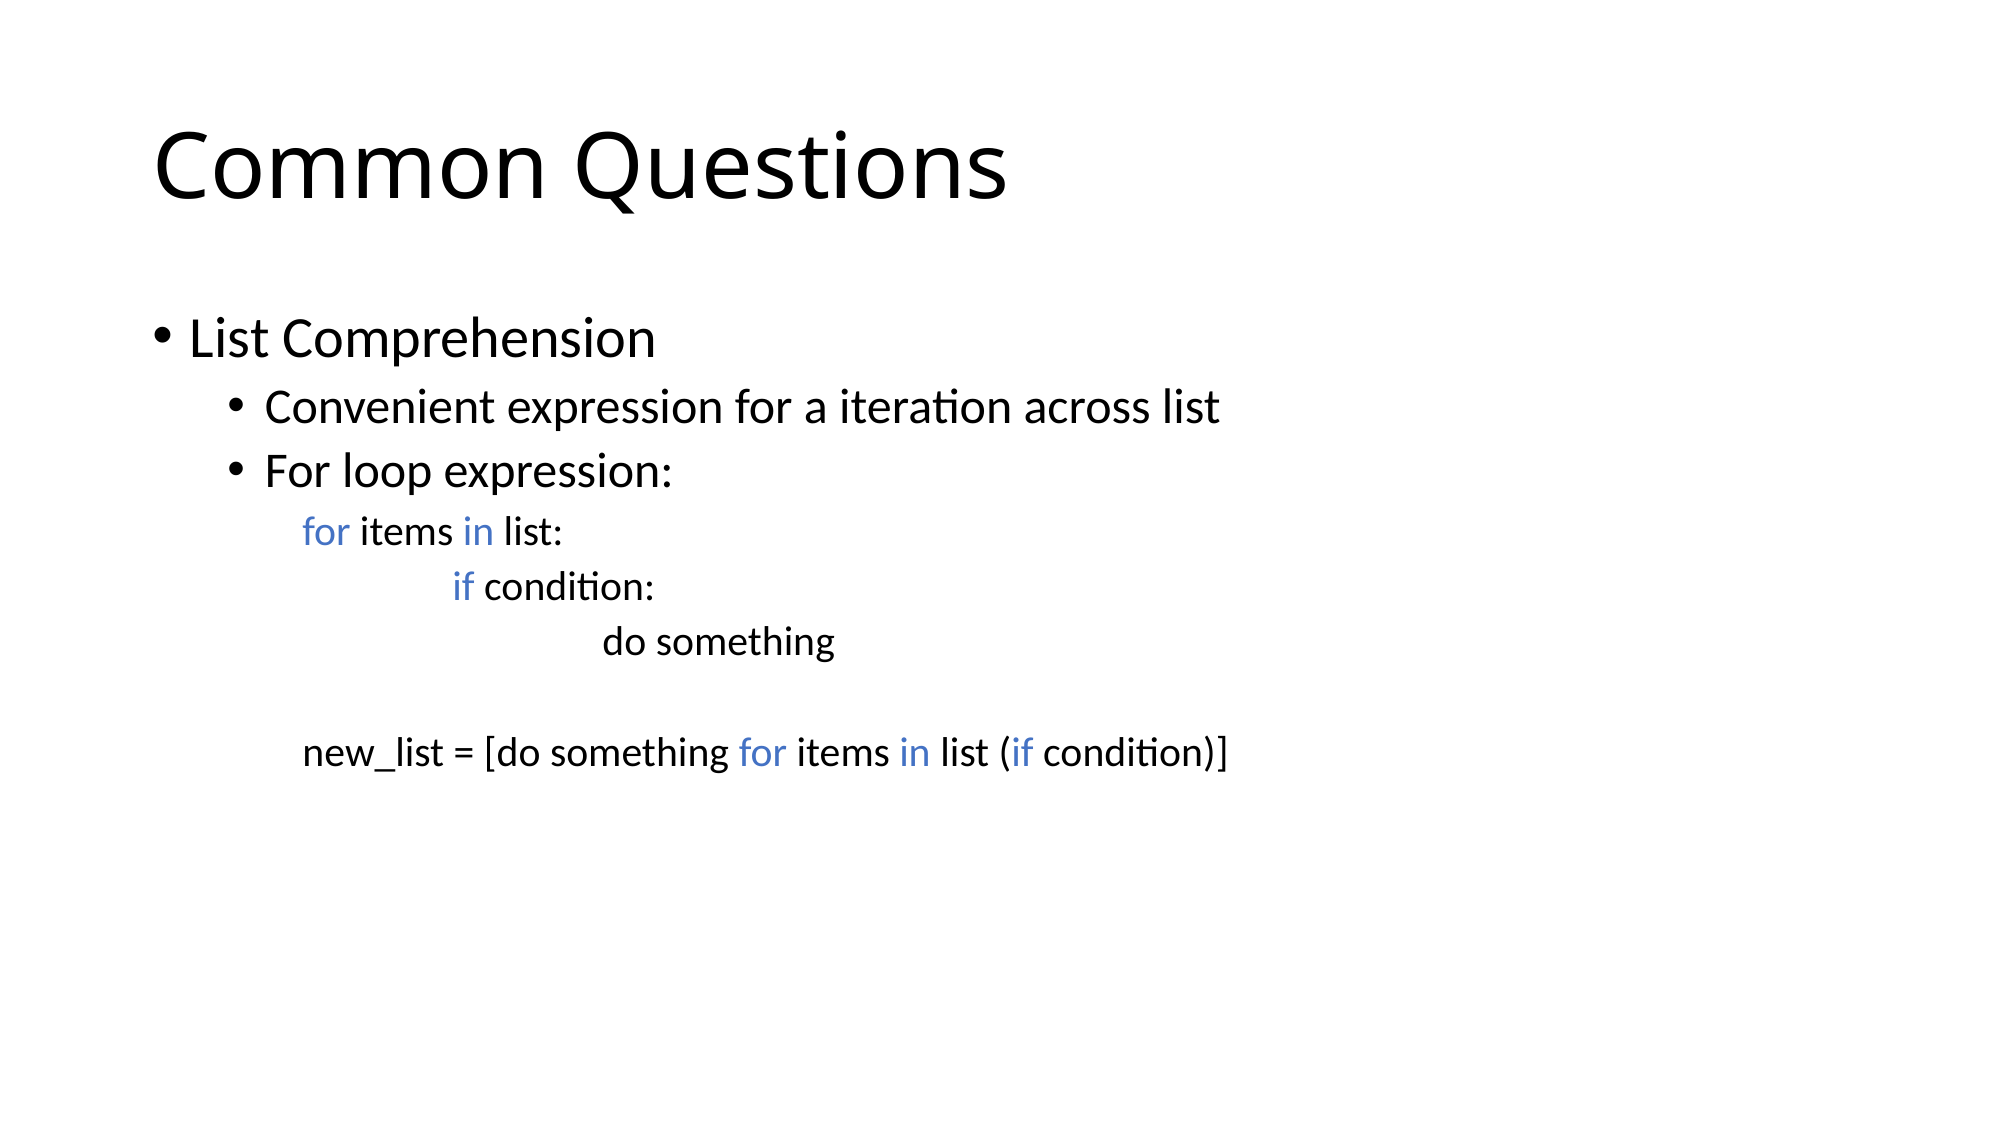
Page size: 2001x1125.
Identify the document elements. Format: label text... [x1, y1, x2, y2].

title Common Questions [137, 59, 1863, 278]
list List Comprehension Convenient expression for a iteration across list For loop expression: for items in list: if condition: do something new_list = [do something for items in list (if condition)] [137, 299, 1863, 1014]
